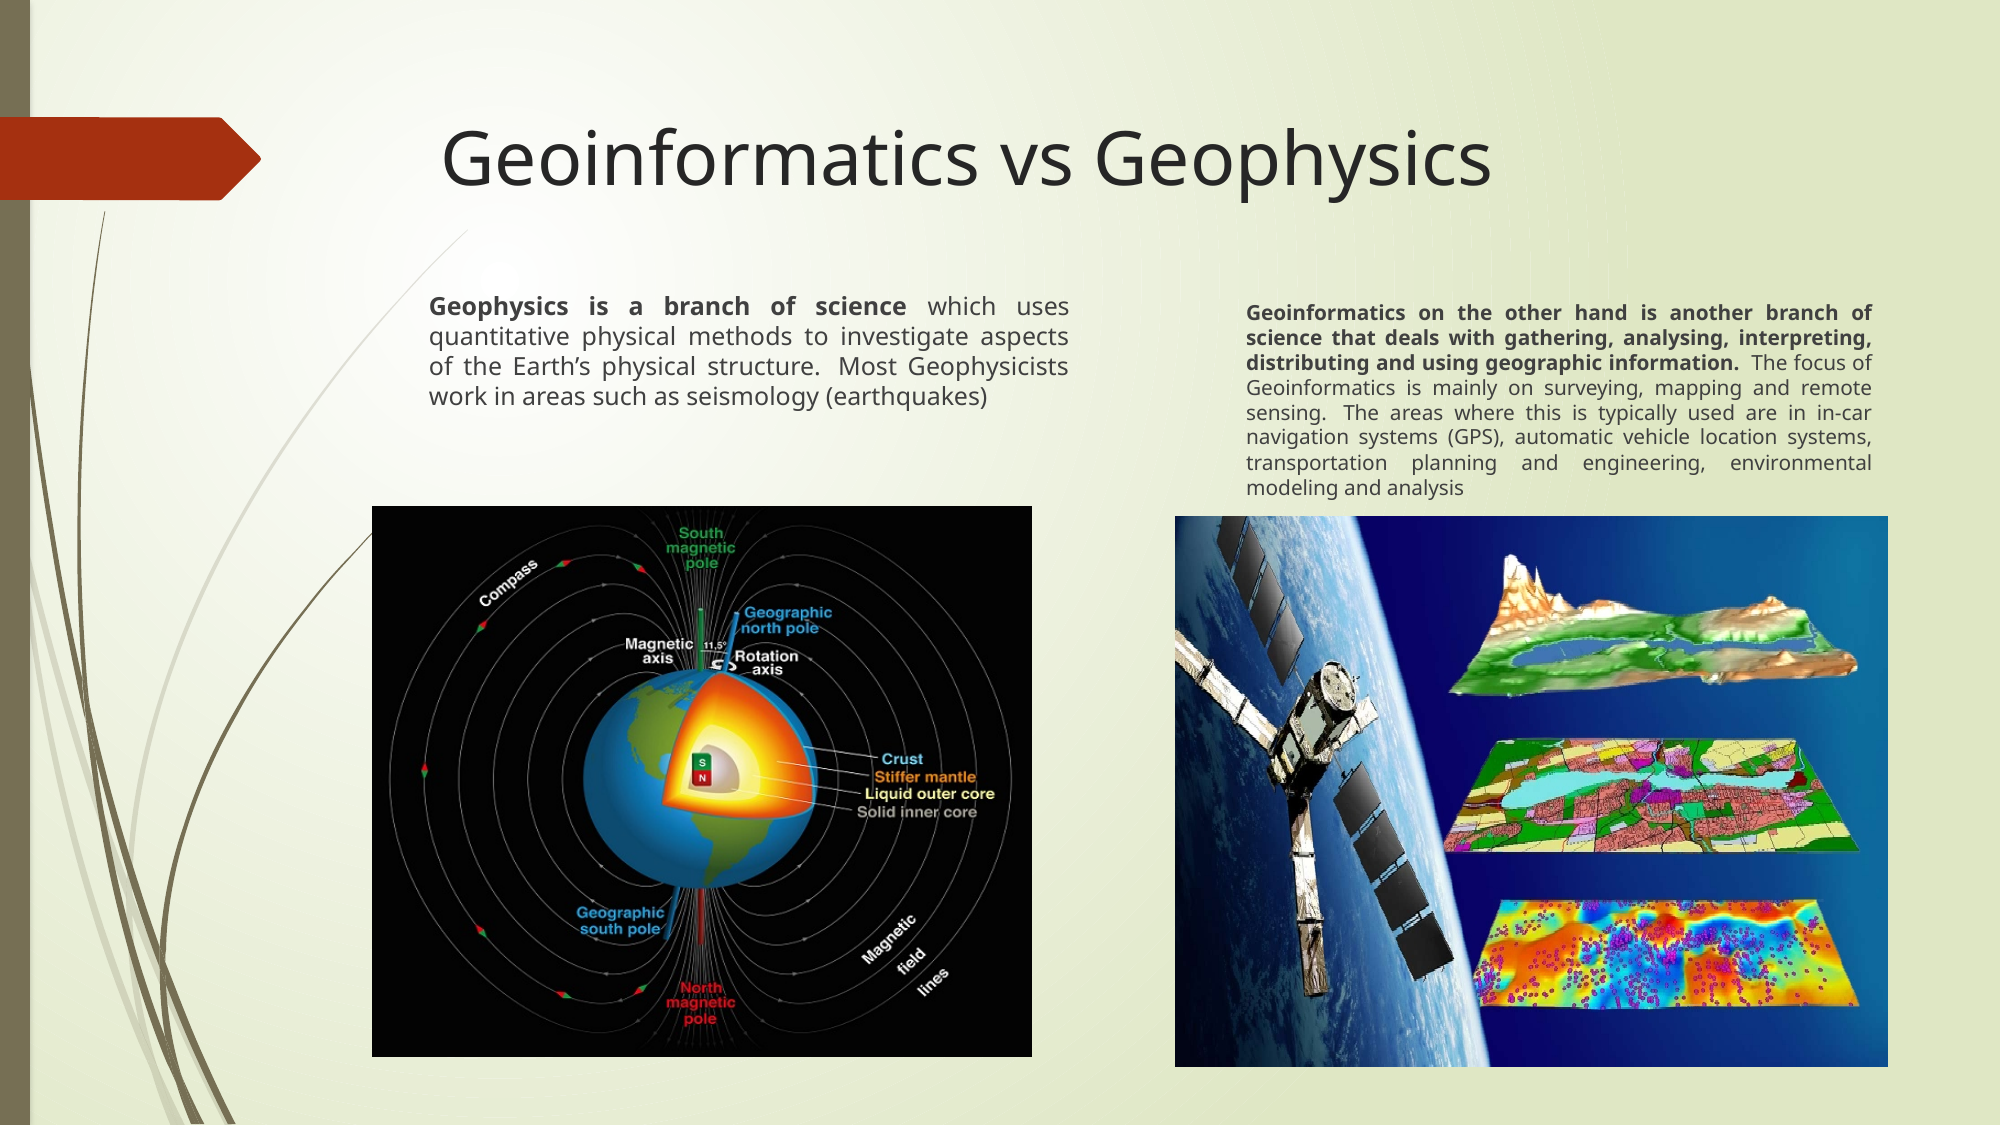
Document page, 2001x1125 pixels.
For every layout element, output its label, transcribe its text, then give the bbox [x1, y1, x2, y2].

list Geophysics is a branch of science which uses quantitative physical methods to investigate aspects of the Earth’s physical structure. Most Geophysicists work in areas such as seismology (earthquakes) [413, 244, 1086, 418]
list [1175, 516, 1888, 1067]
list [372, 506, 1032, 1057]
list Geoinformatics on the other hand is another branch of science that deals with gathering, analysing, interpreting, distributing and using geographic information. The focus of Geoinformatics is mainly on surveying, mapping and remote sensing. The areas where this is typically used are in in-car navigation systems (GPS), automatic vehicle location systems, transportation planning and engineering, environmental modeling and analysis [1231, 294, 1888, 507]
title Geoinformatics vs Geophysics [425, 102, 1888, 313]
